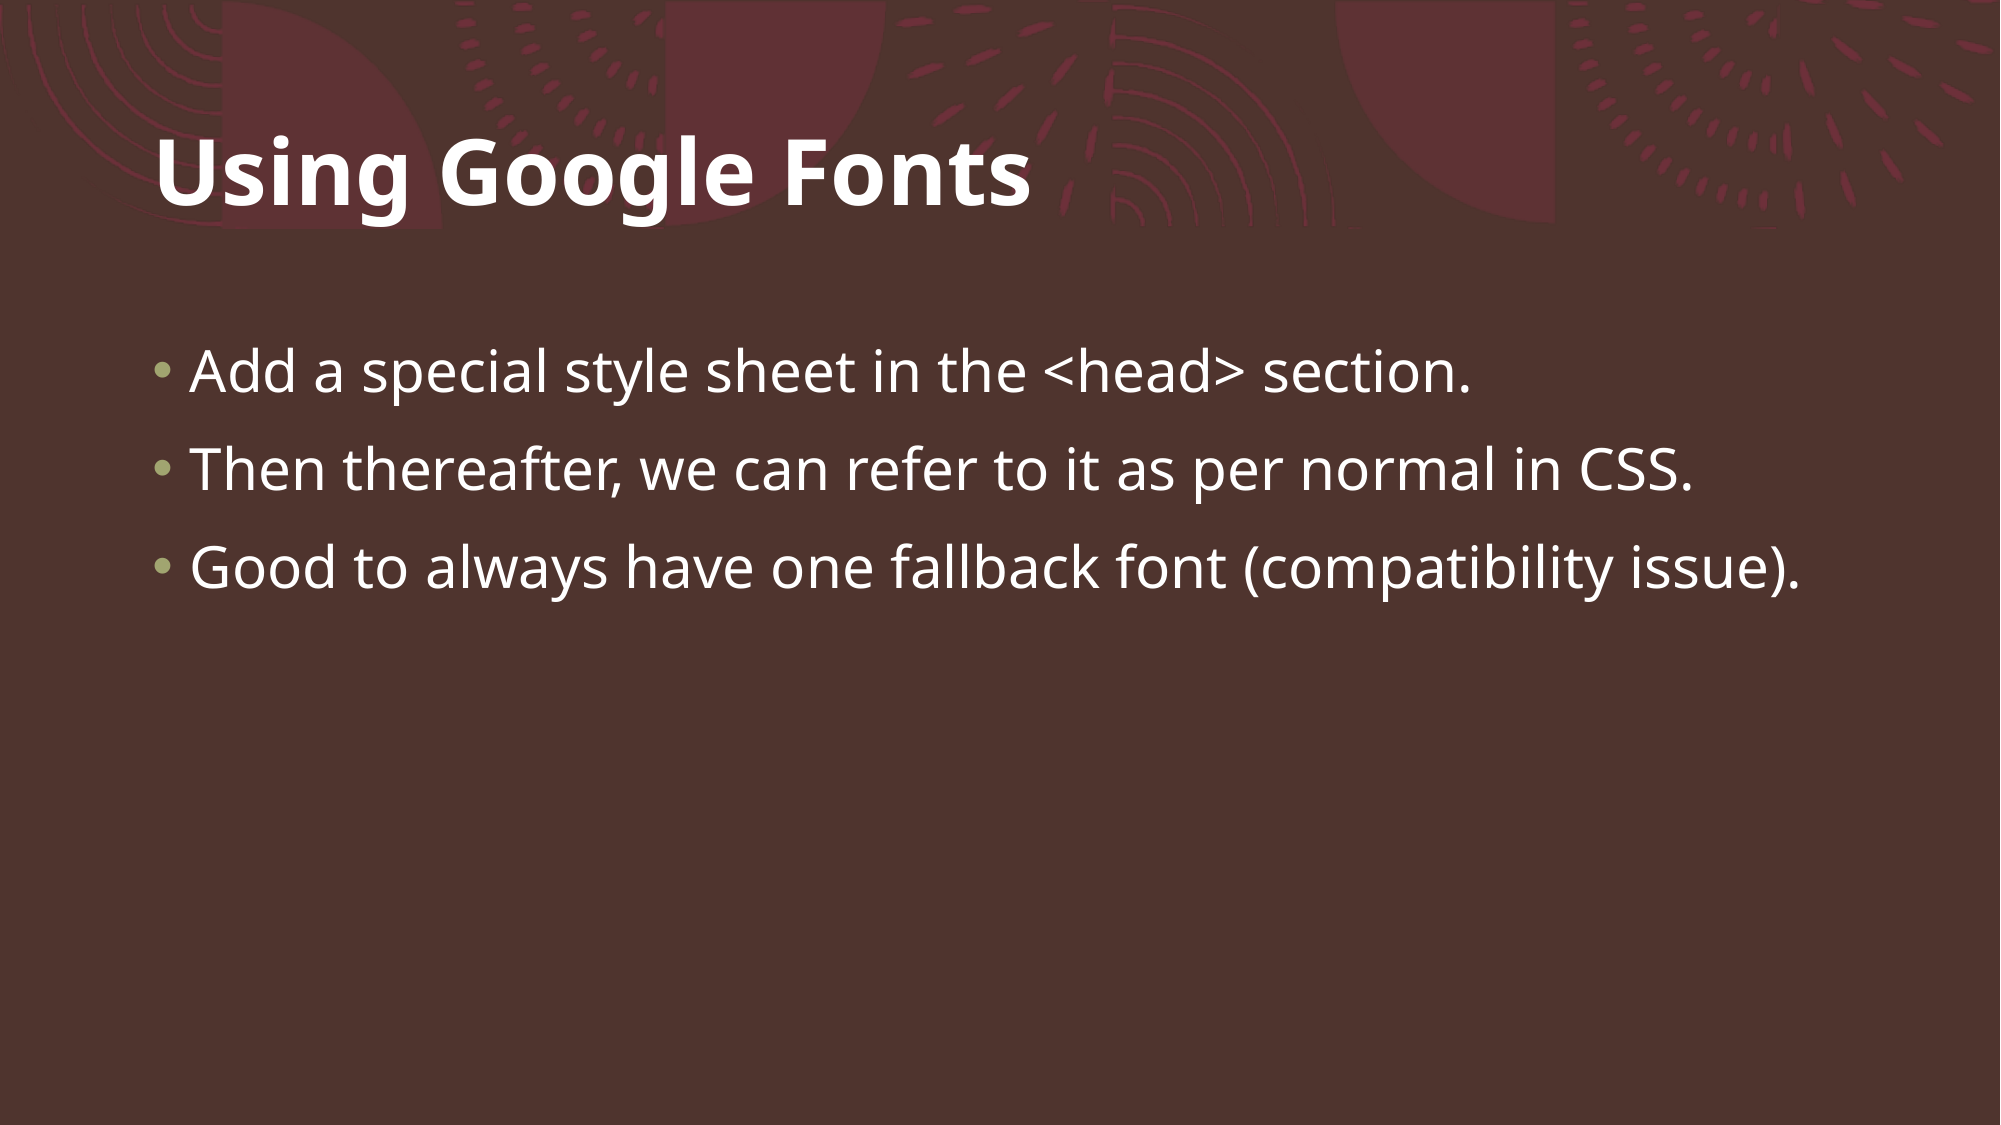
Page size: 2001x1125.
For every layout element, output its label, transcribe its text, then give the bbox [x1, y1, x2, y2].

title Using Google Fonts [137, 60, 1863, 278]
list Add a special style sheet in the <head> section. Then thereafter, we can refer to it as per normal in CSS. Good to always have one fallback font (compatibility issue). [137, 319, 1863, 1009]
